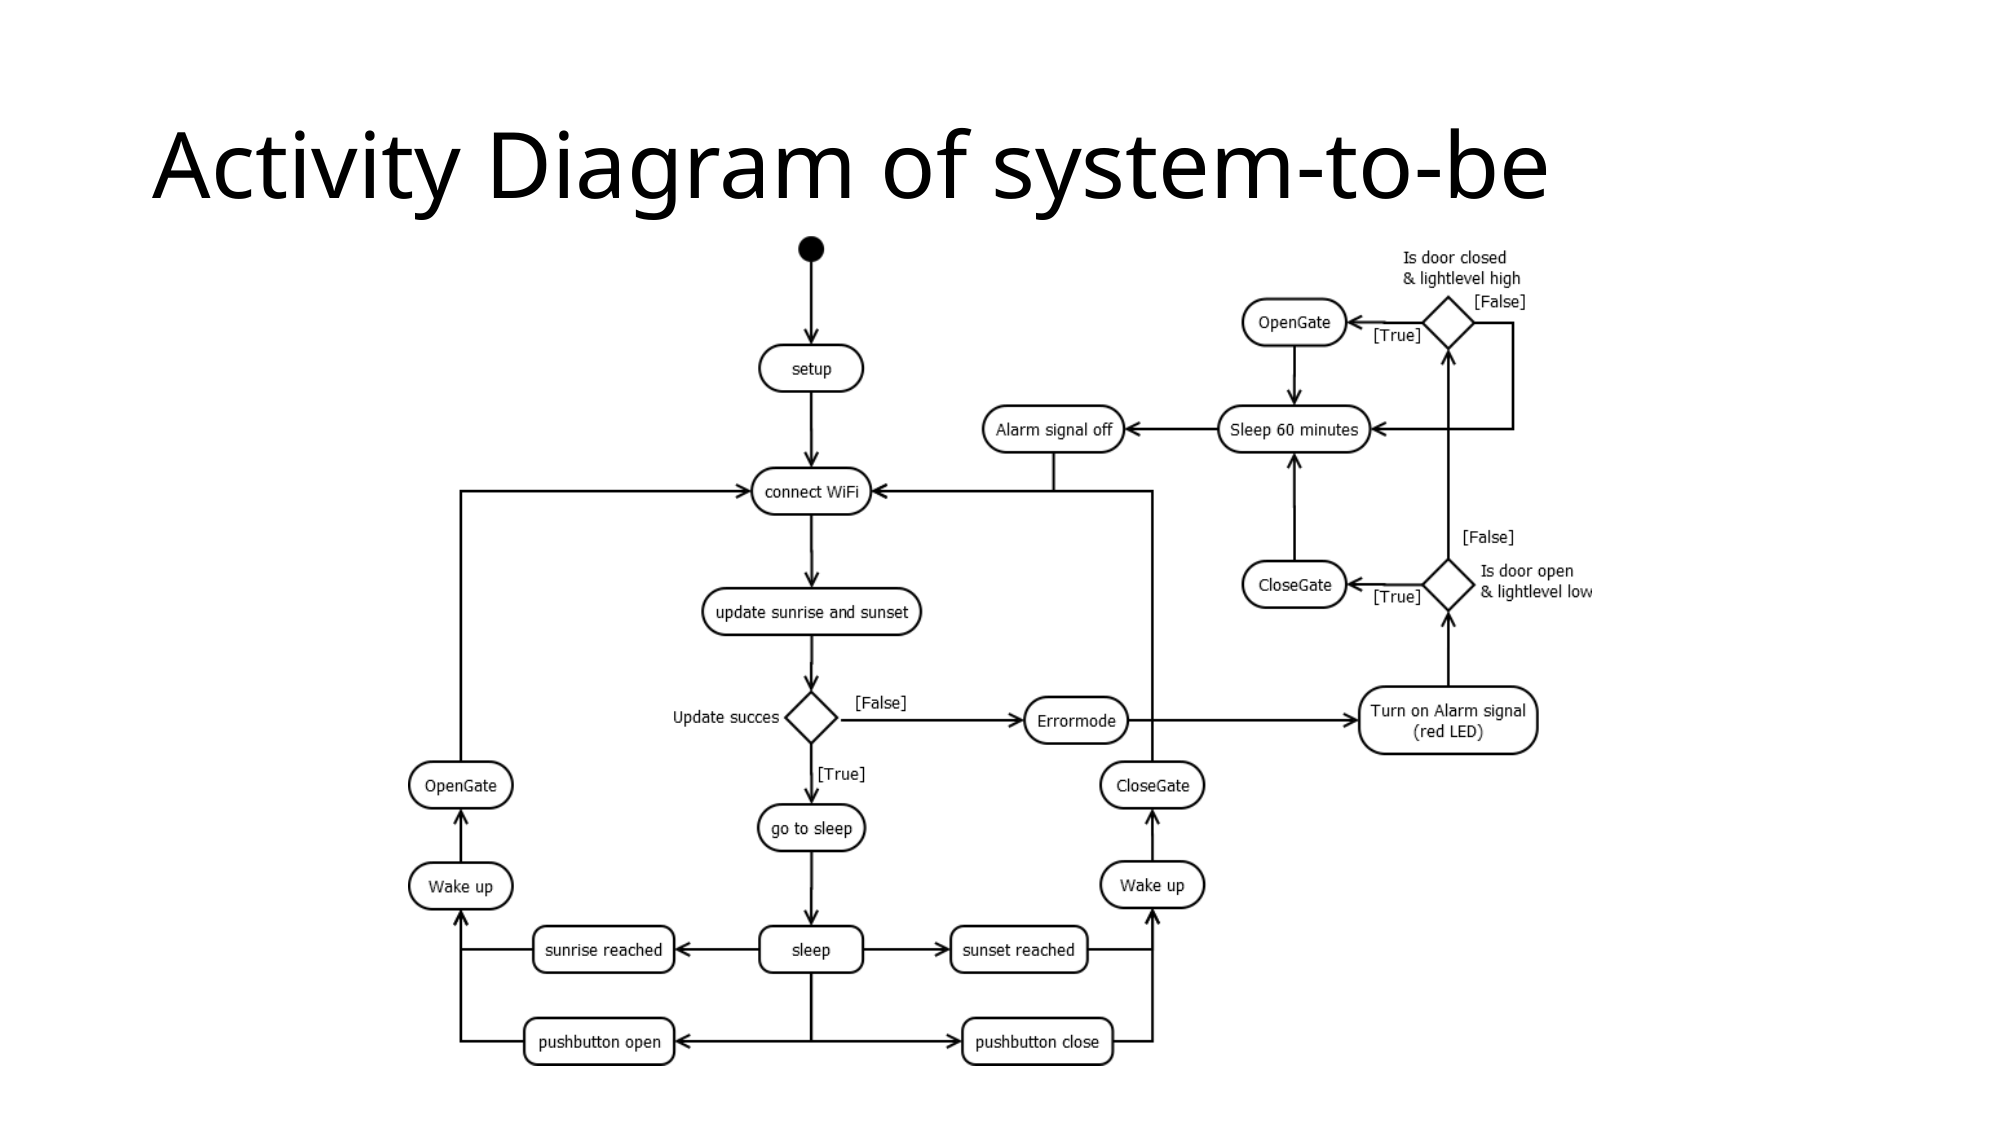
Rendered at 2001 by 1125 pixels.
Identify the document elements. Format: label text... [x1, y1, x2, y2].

title Activity Diagram of system-to-be [137, 59, 1863, 278]
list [408, 235, 1592, 1066]
